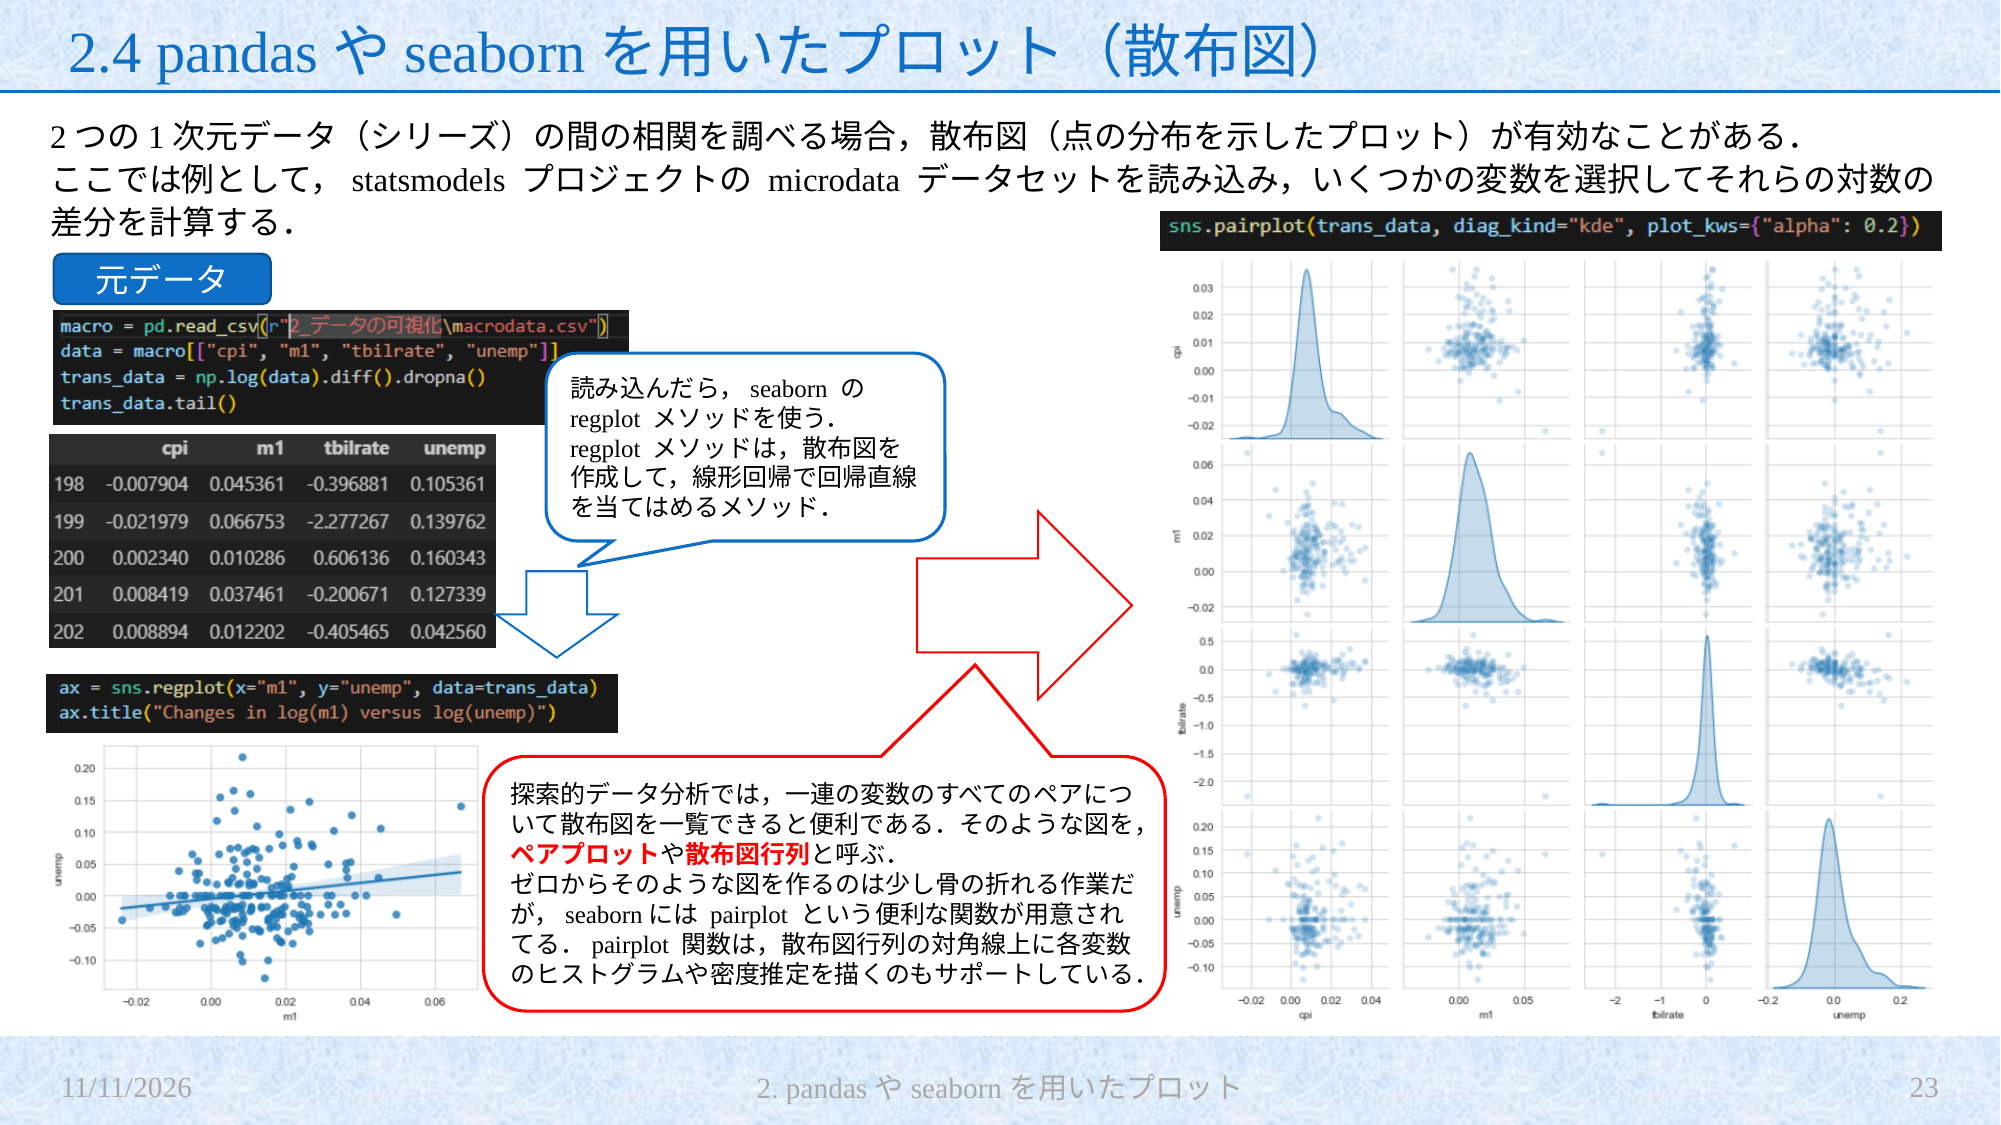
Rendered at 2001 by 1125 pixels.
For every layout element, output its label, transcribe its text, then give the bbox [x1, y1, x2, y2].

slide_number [45, 1056, 496, 1117]
picture [1160, 211, 1942, 252]
text_box [916, 508, 1134, 702]
picture [46, 674, 618, 733]
picture [49, 741, 484, 1027]
picture [0, 0, 2000, 90]
text_box 探索的データ分析では，一連の変数のすべてのペアについて散布図を一覧できると便利である．そのような図を，ペアプロットや散布図行列と呼ぶ． ゼロからそのような図を作るのは少し骨の折れる作業だが，seabornには pairplot という便利な関数が用意されてる．pairplot 関数は，散布図行列の対角線上に各変数のヒストグラムや密度推定を描くのもサポートしている． [484, 663, 1167, 1013]
text_box 元データ [52, 252, 272, 306]
title 2.4 pandasやseabornを用いたプロット（散布図） [53, 15, 1955, 92]
text_box [541, 648, 572, 659]
slide_number 23 [1504, 1056, 1955, 1117]
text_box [48, 310, 629, 648]
text_box 読み込んだら，seaborn の regplot メソッドを使う． regplot メソッドは，散布図を作成して，線形回帰で回帰直線を当てはめるメソッド． [629, 352, 946, 558]
footer 2. pandasやseabornを用いたプロット [662, 1056, 1338, 1117]
list 2つの1次元データ（シリーズ）の間の相関を調べる場合，散布図（点の分布を示したプロット）が有効なことがある． ここでは例として，statsmodels プロジェクトの microdata データセットを読み込み，いくつかの変数を選択してそれらの対数の差分を計算する． [35, 103, 1965, 250]
picture [1168, 256, 1935, 1025]
picture [0, 1036, 2000, 1125]
